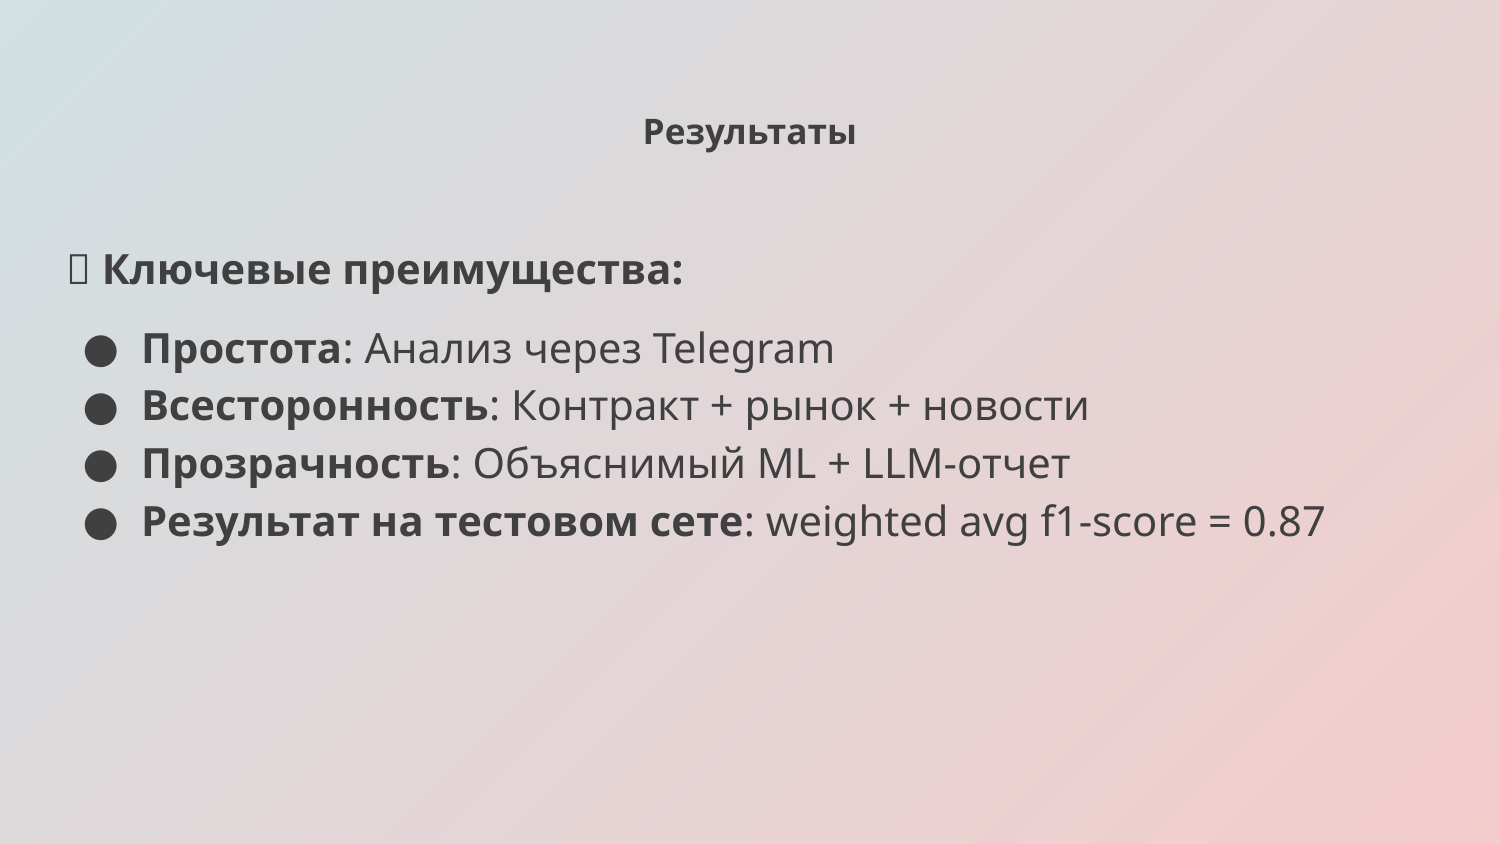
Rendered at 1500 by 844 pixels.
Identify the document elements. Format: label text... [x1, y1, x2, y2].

list 💡 Ключевые преимущества: Простота: Анализ через Telegram Всесторонность: Контракт + рынок + новости Прозрачность: Объяснимый ML + LLM-отчет Результат на тестовом сете: weighted avg f1-score = 0.87 [51, 189, 1449, 750]
title Результаты [51, 72, 1449, 167]
